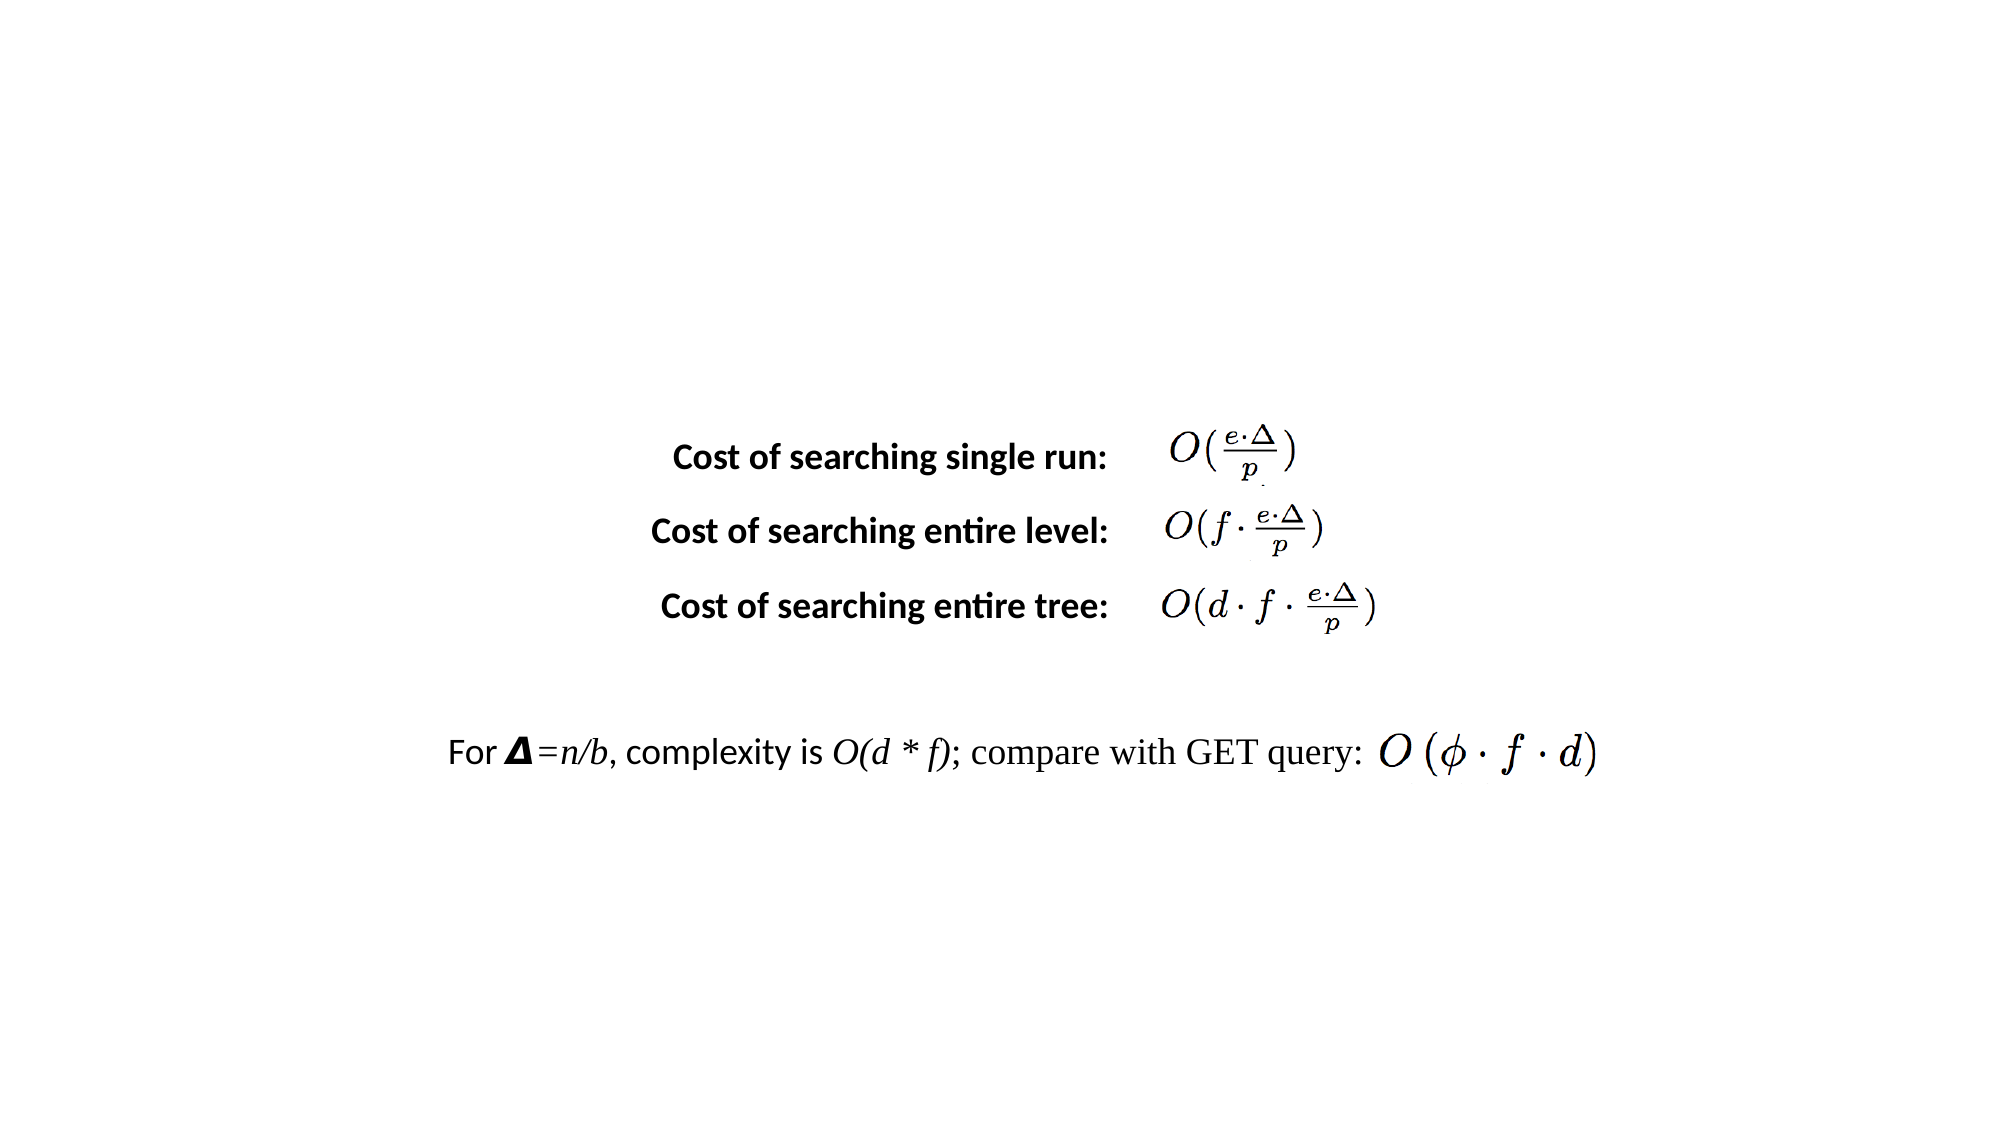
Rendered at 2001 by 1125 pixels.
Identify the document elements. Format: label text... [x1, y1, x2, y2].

picture [1155, 499, 1327, 561]
picture [1366, 725, 1602, 784]
text_box Cost of searching single run: [658, 424, 1132, 485]
text_box Cost of searching entire level: [636, 498, 1134, 559]
text_box For 𝞓=n/b, complexity is O(d * f); compare with GET query: [433, 720, 1446, 780]
picture [1165, 414, 1304, 486]
picture [1155, 582, 1380, 634]
text_box Cost of searching entire tree: [646, 573, 1142, 634]
